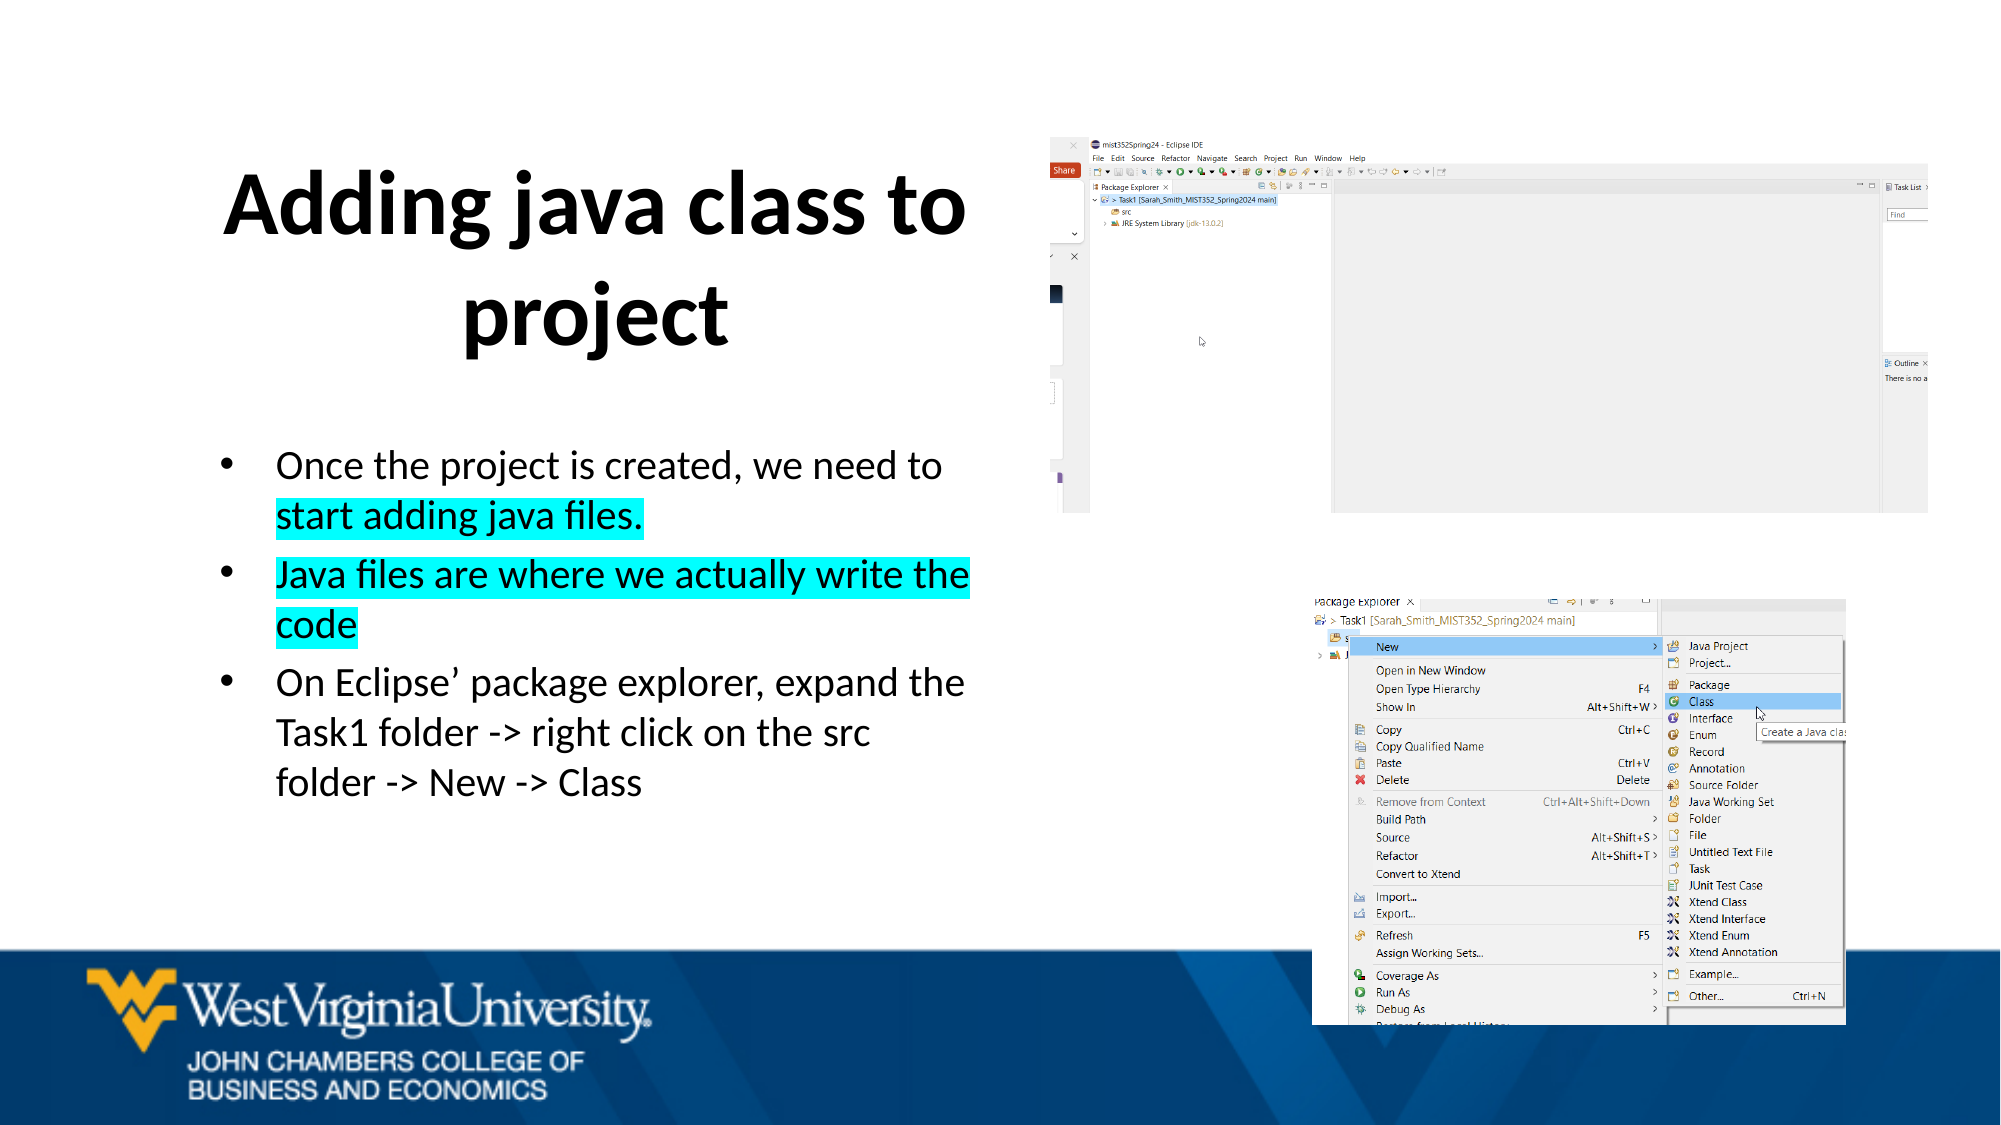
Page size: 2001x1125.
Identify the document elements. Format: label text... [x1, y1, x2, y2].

picture [0, 0, 2001, 1125]
title Adding java class to project [204, 105, 988, 401]
list Once the project is created, we need to start adding java files. Java files are where we actually write the code On Eclipse’ package explorer, expand the Task1 folder -> right click on the src folder -> New -> Class [204, 430, 988, 1014]
